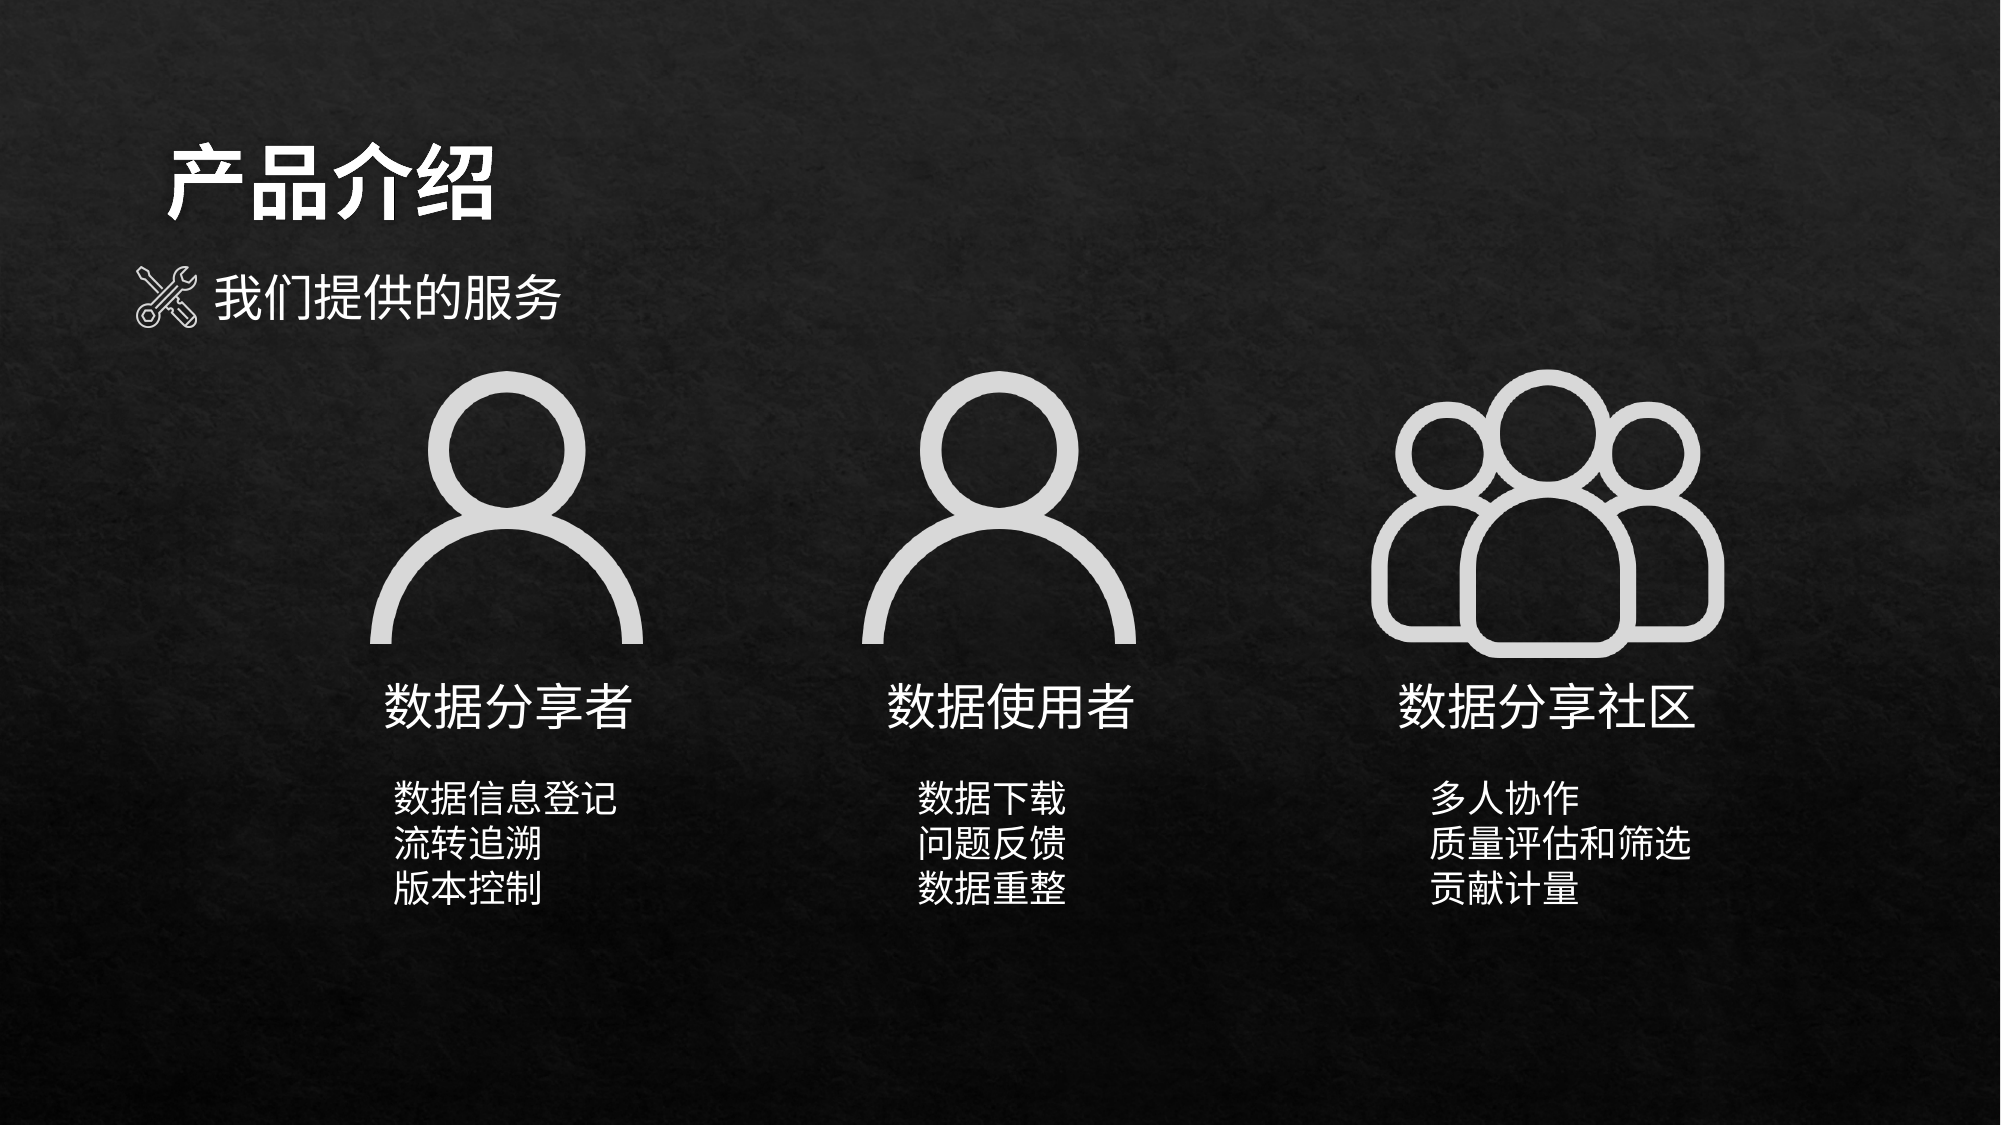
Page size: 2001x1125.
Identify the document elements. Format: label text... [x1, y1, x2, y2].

picture [862, 370, 1136, 644]
text_box 数据分享社区 [1382, 717, 1713, 743]
text_box 多人协作 质量评估和筛选 贡献计量 [1415, 767, 1714, 918]
text_box 数据信息登记 流转追溯 版本控制 [378, 767, 643, 918]
picture [1355, 321, 1740, 706]
text_box 数据分享者 [369, 667, 649, 743]
picture [370, 370, 644, 644]
text_box 数据下载 问题反馈 数据重整 [902, 767, 1167, 918]
title 产品介绍 [149, 99, 1849, 260]
picture [135, 266, 198, 328]
text_box 我们提供的服务 [198, 259, 579, 334]
text_box 数据使用者 [871, 667, 1152, 743]
